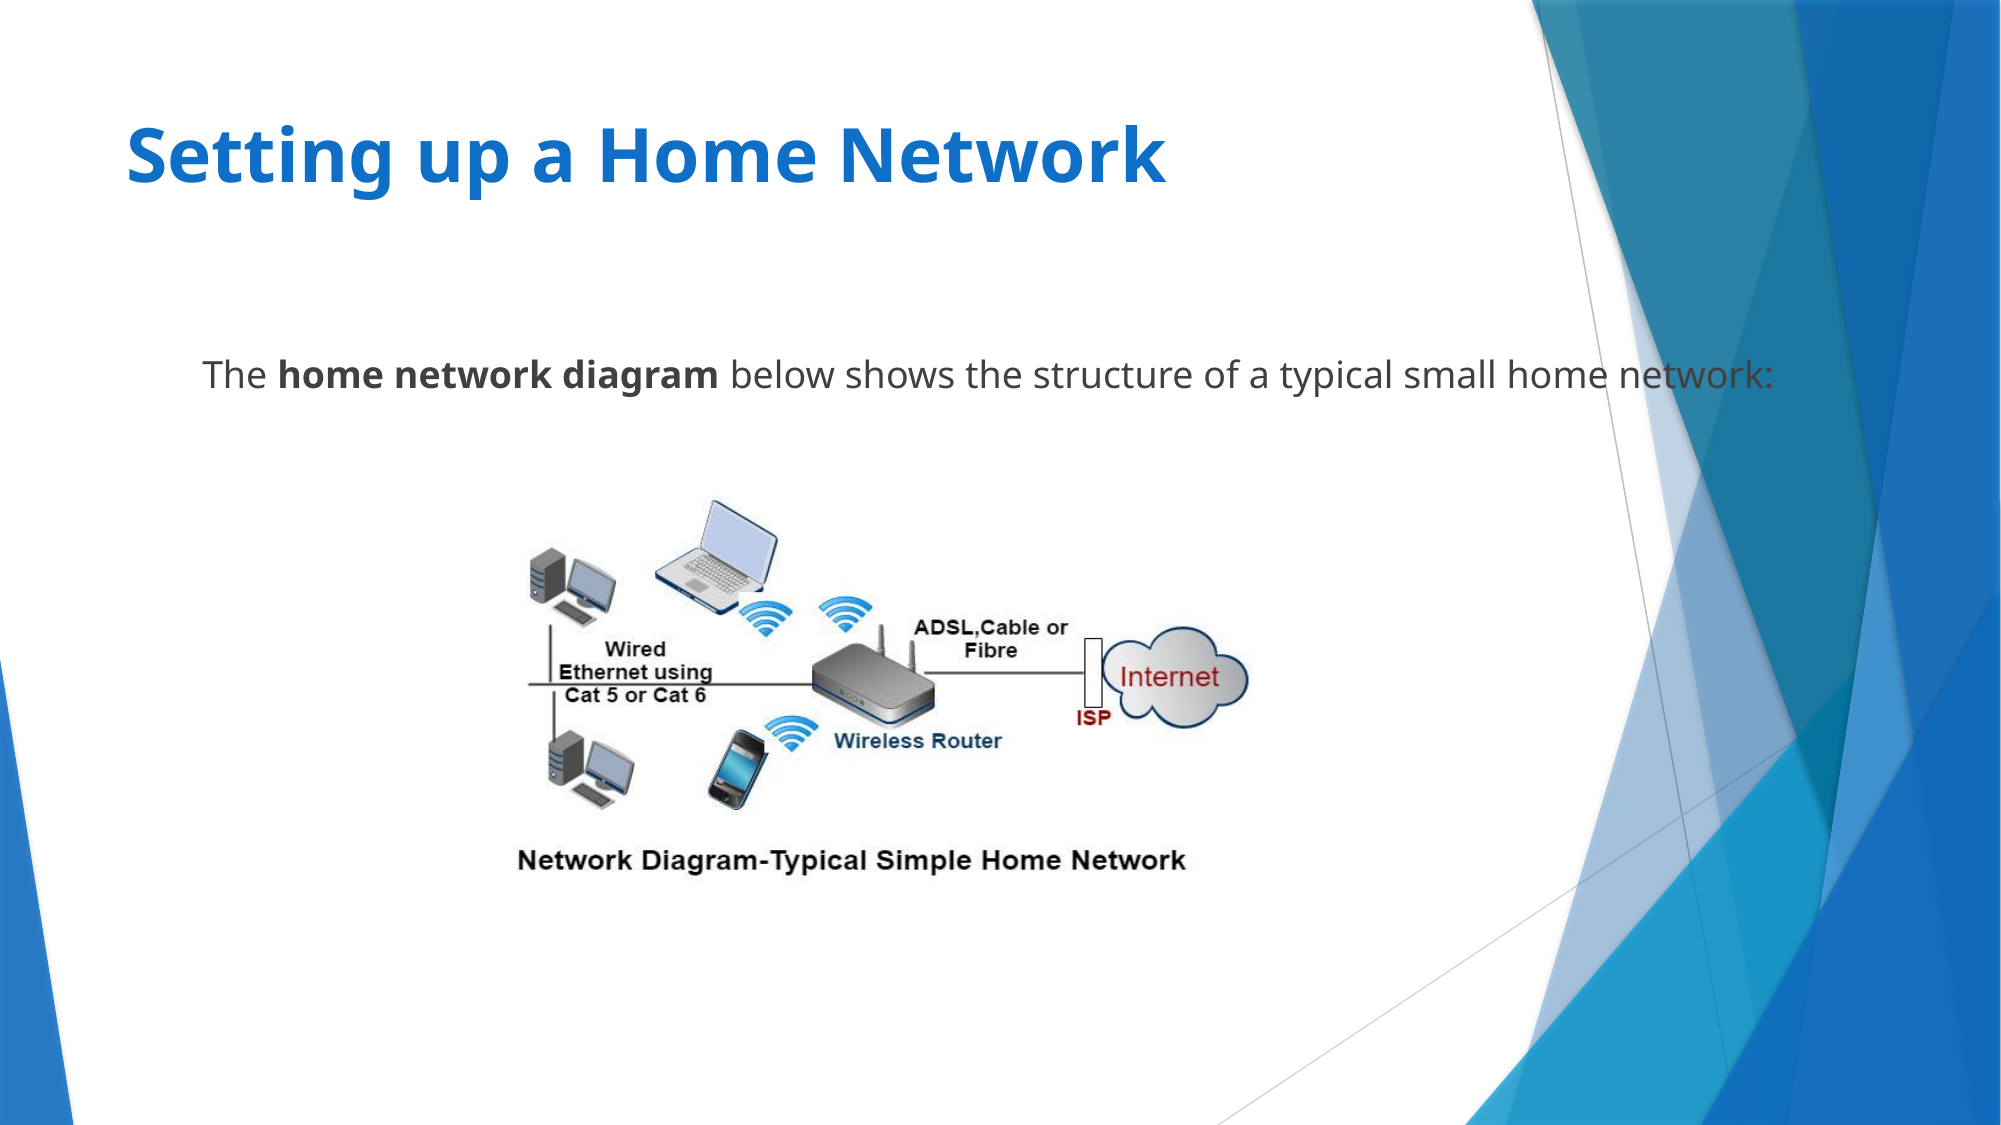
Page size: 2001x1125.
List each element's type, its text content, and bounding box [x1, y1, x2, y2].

picture [506, 449, 1268, 951]
title Setting up a Home Network [111, 99, 1522, 317]
list The home network diagram below shows the structure of a typical small home network: [187, 343, 1813, 950]
